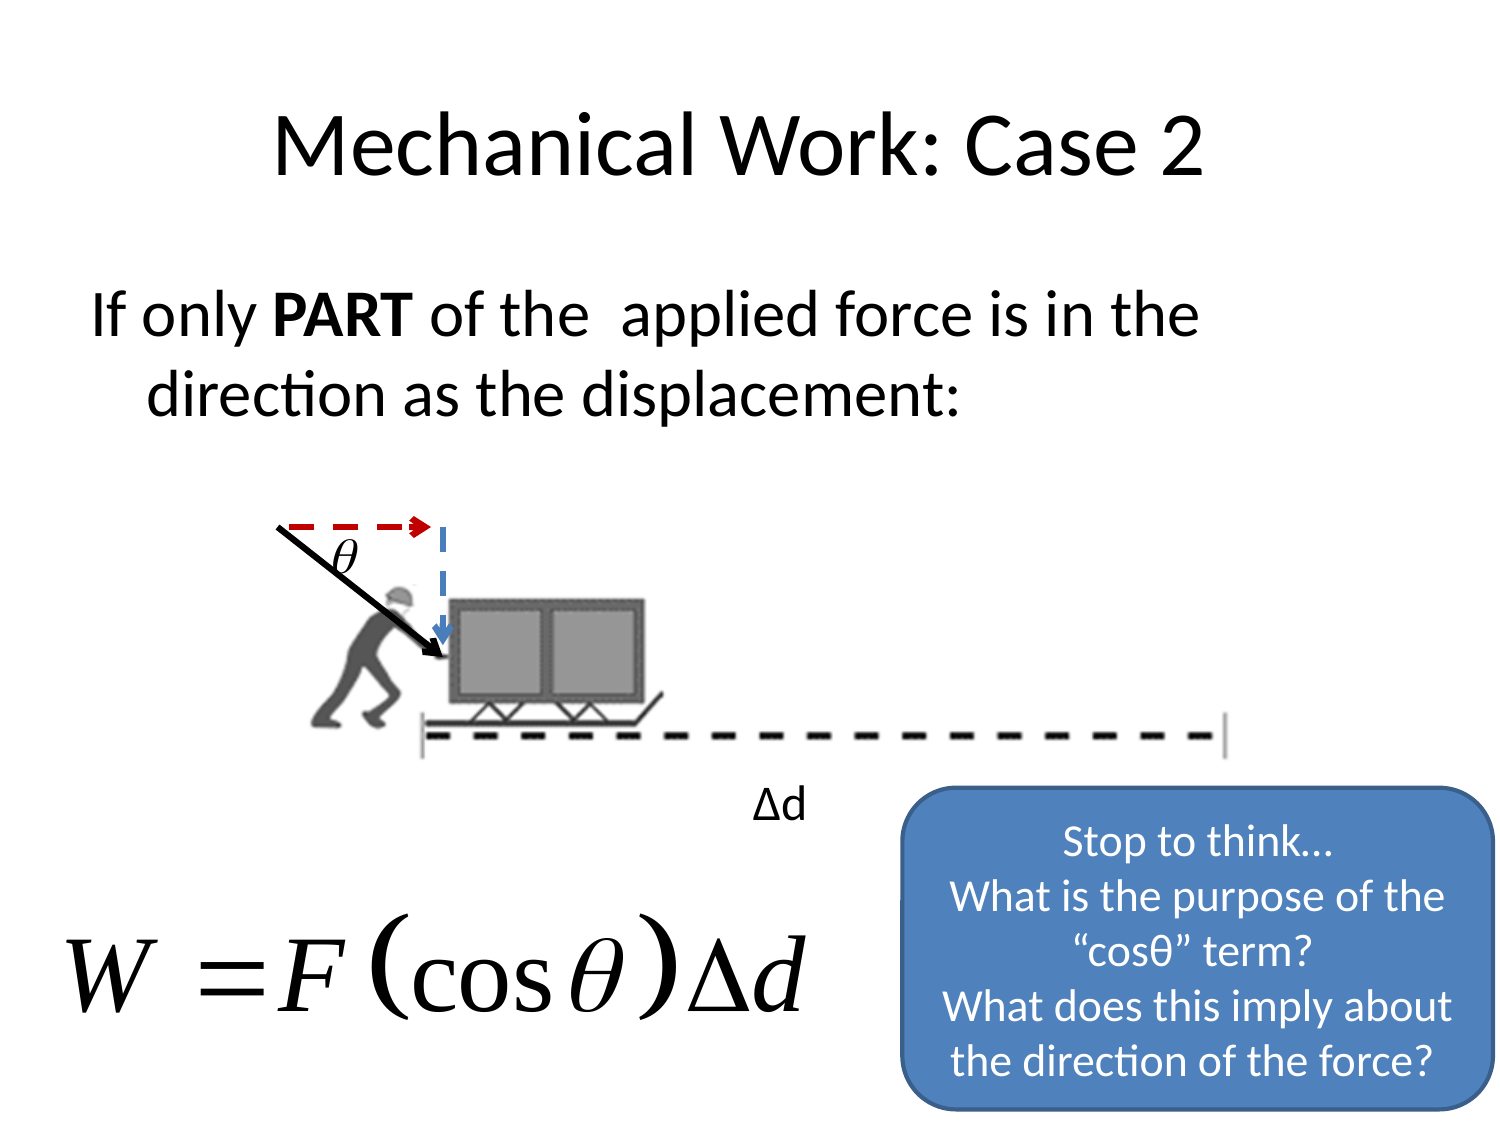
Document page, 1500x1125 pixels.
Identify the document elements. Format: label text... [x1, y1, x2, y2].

text_box Stop to think… What is the purpose of the “cosθ” term? What does this imply about the direction of the force? [900, 785, 1496, 1112]
picture [289, 550, 1242, 797]
title Mechanical Work: Case 2 [75, 45, 1425, 233]
list If only PART of the applied force is in the direction as the displacement: [75, 262, 1425, 1005]
text_box ∆d [738, 805, 857, 838]
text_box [324, 526, 368, 587]
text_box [277, 526, 444, 658]
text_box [52, 892, 833, 1075]
